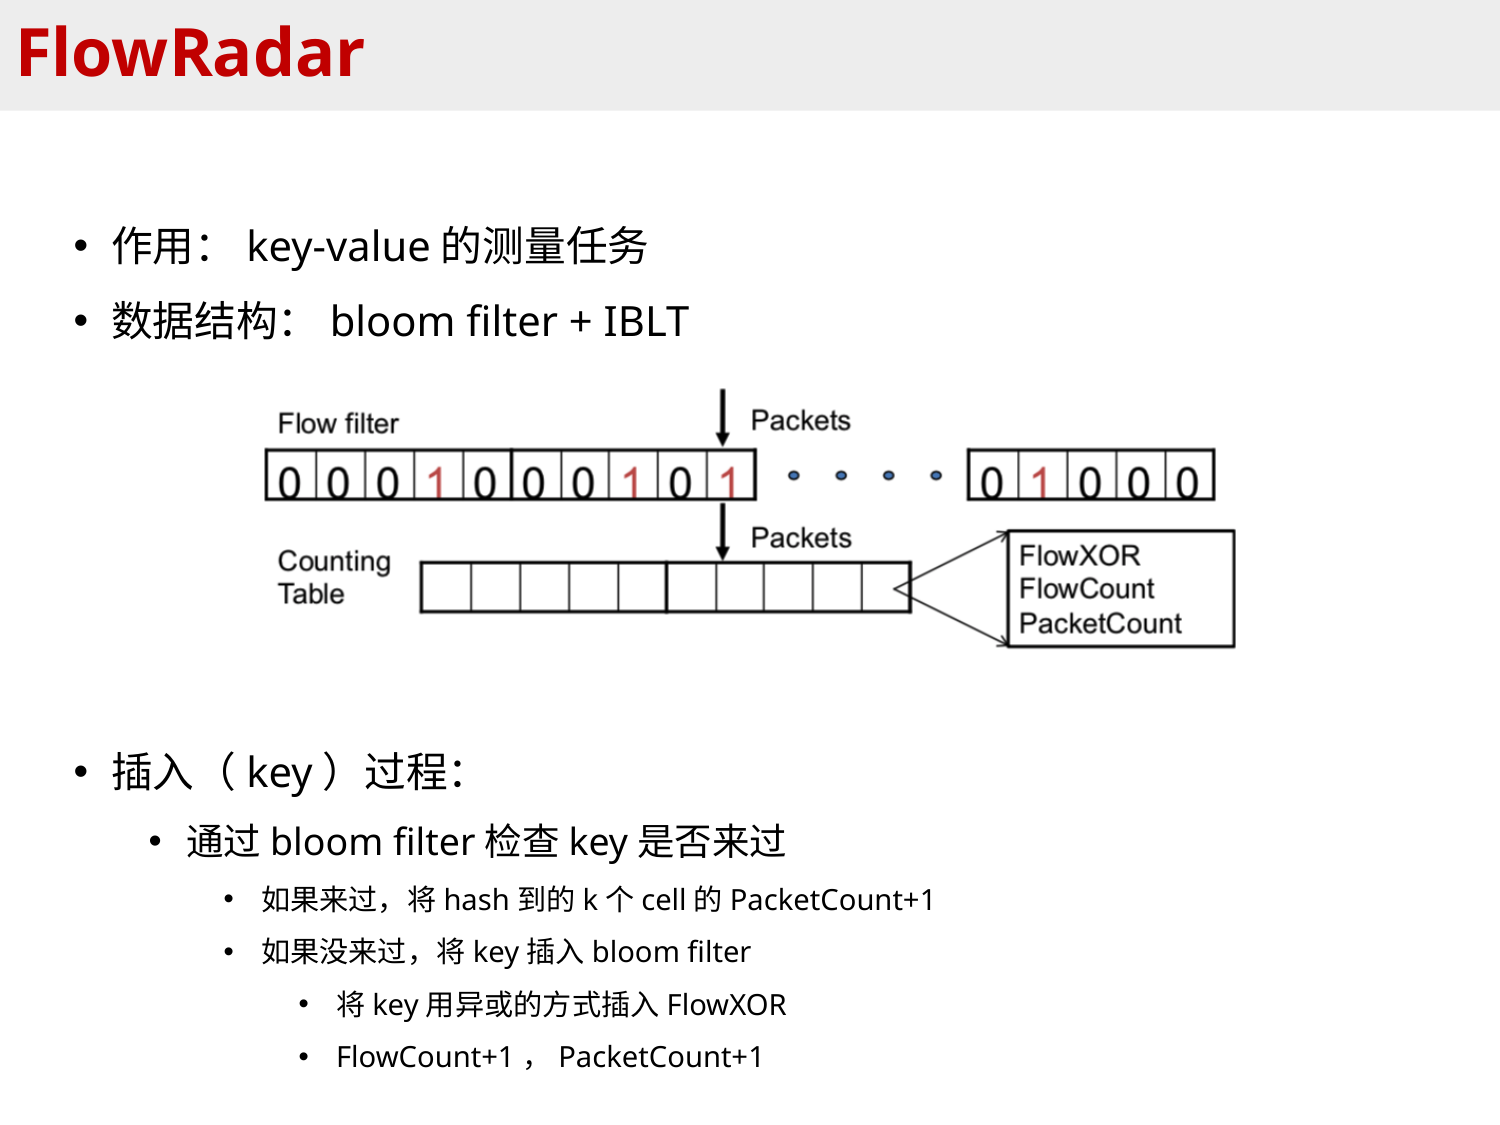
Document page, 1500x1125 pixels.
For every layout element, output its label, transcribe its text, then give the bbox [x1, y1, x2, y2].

title FlowRadar [0, 0, 1500, 111]
list 作用：key-value的测量任务 数据结构：bloom filter + IBLT 插入（key）过程： 通过bloom filter检查key是否来过 如果来过，将hash到的k个cell的PacketCount+1 如果没来过，将key插入bloom filter 将key用异或的方式插入FlowXOR FlowCount+1，PacketCount+1 [58, 187, 1442, 1125]
picture [261, 383, 1239, 657]
